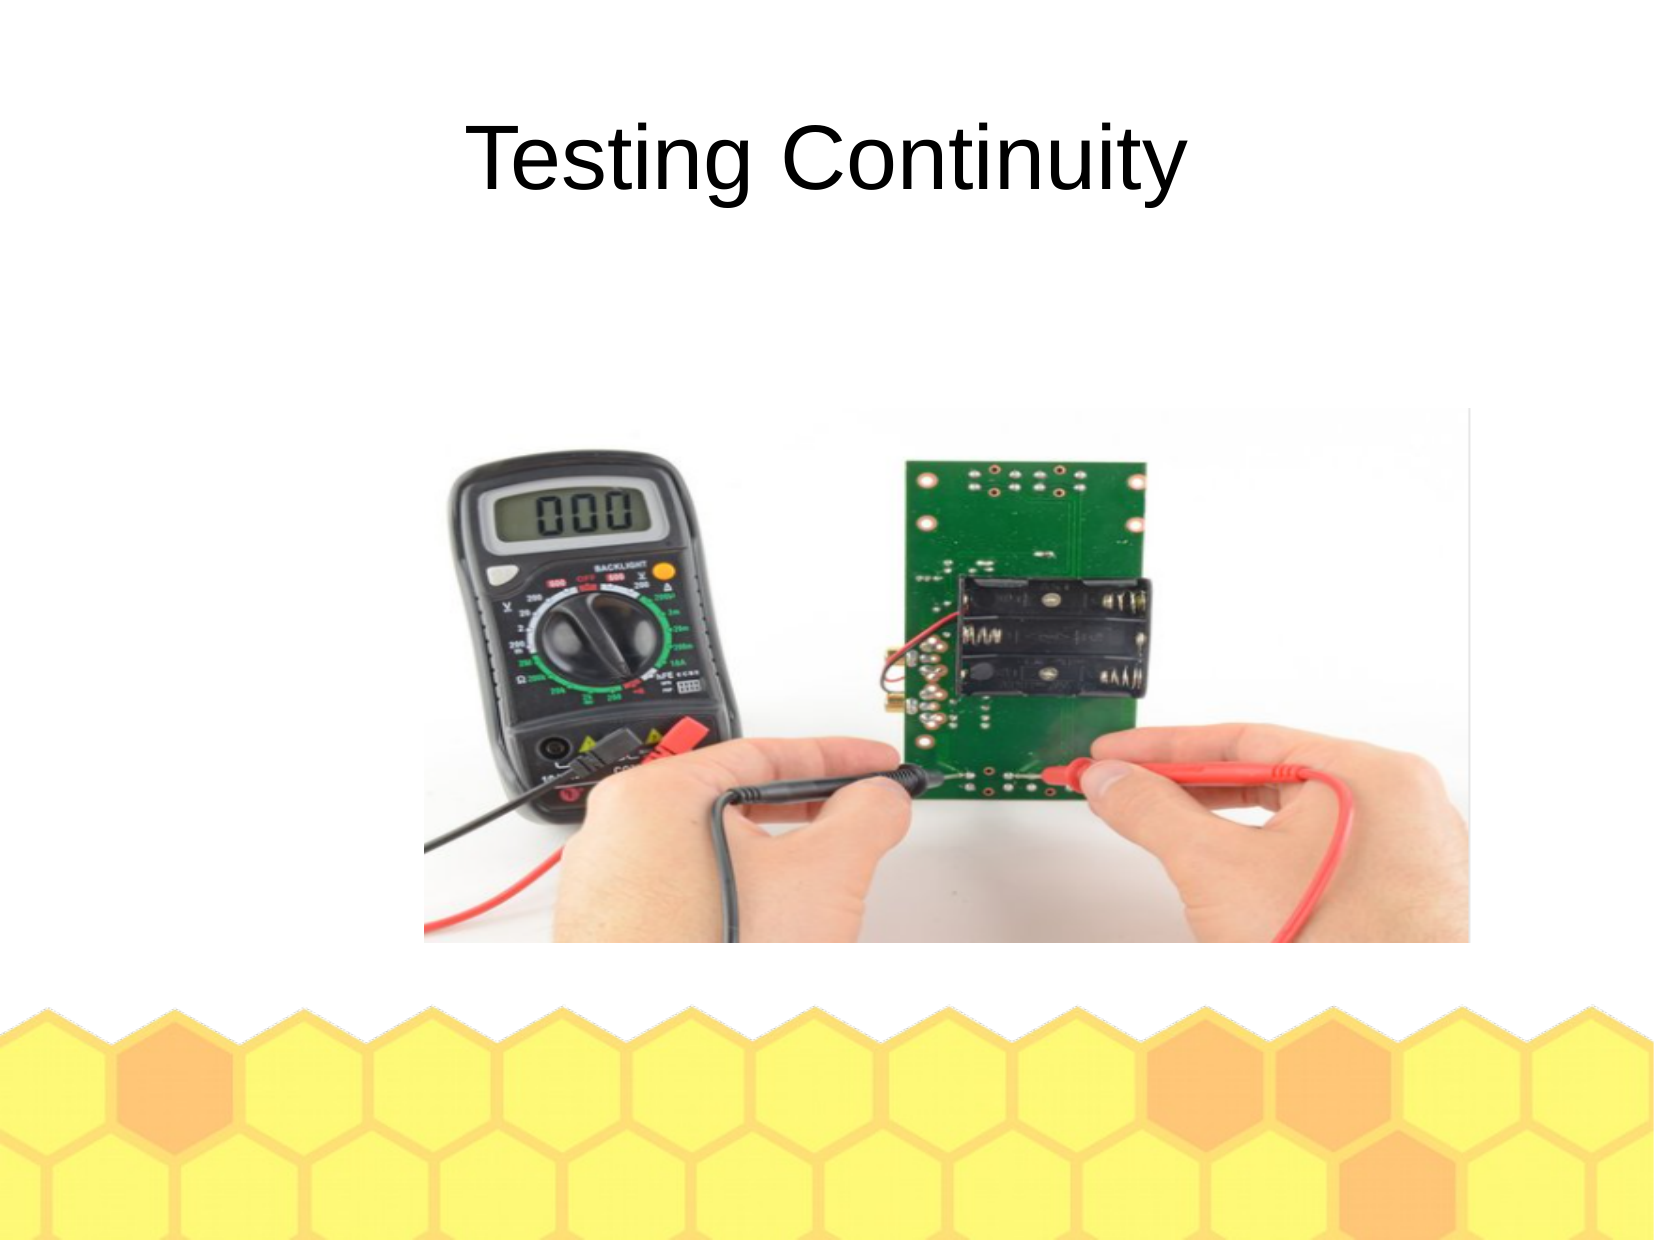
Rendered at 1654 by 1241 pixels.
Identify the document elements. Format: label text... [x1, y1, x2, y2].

picture [0, 1002, 1654, 1240]
text_box Testing Continuity [82, 49, 1571, 257]
picture [424, 407, 1482, 944]
